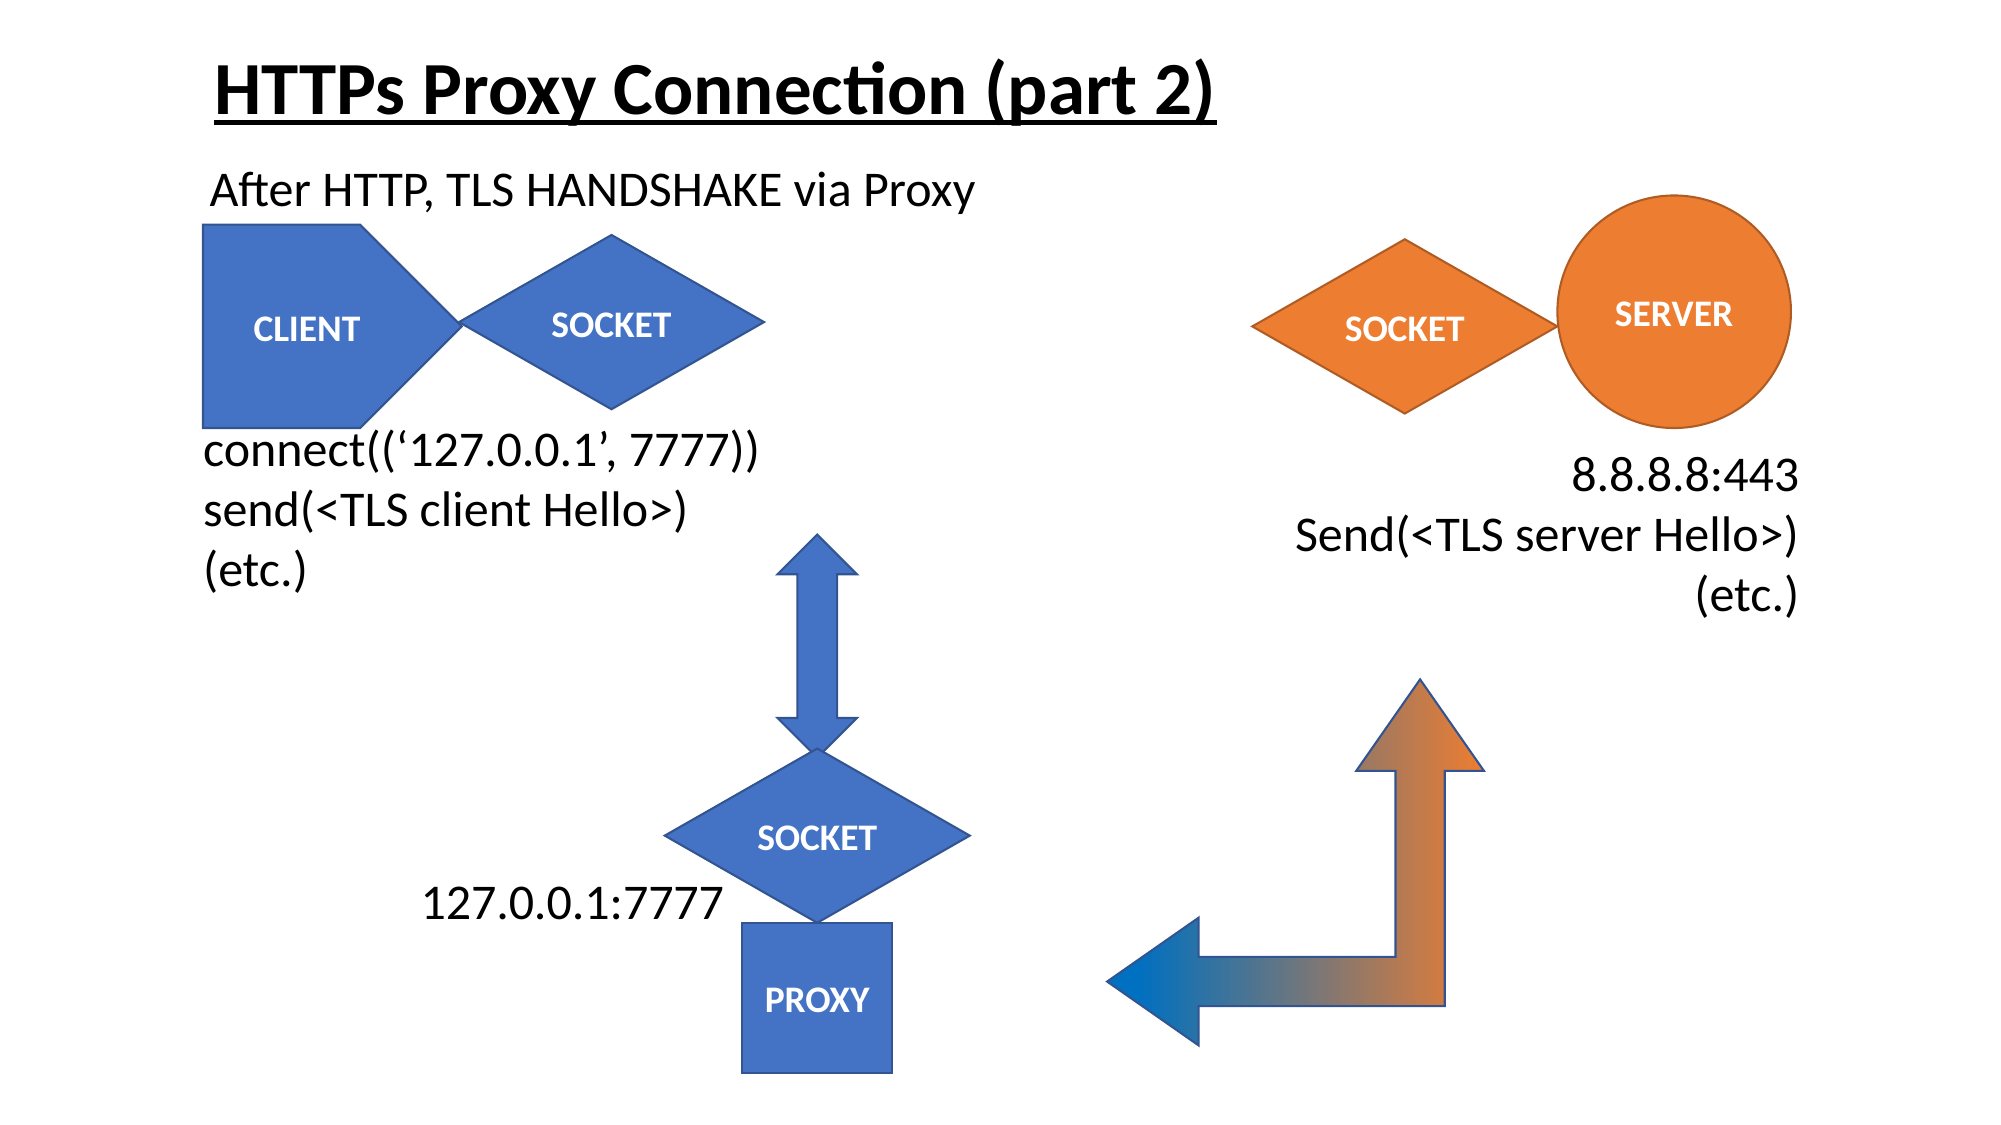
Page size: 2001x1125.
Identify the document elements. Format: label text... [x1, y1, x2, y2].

text_box PROXY [741, 922, 893, 1074]
text_box 8.8.8.8:443 Send(<TLS server Hello>) (etc.) [1241, 433, 1814, 629]
text_box 127.0.0.1:7777 [405, 862, 740, 938]
text_box SOCKET [662, 747, 972, 924]
text_box [1105, 677, 1486, 1048]
text_box CLIENT [201, 224, 463, 408]
text_box connect((‘127.0.0.1’, 7777)) send(<TLS client Hello>) (etc.) [188, 408, 776, 604]
text_box [774, 533, 860, 751]
text_box SOCKET [1250, 238, 1557, 415]
text_box SERVER [1556, 194, 1792, 430]
text_box SOCKET [456, 233, 767, 408]
text_box After HTTP, TLS HANDSHAKE via Proxy [194, 148, 992, 224]
text_box HTTPs Proxy Connection (part 2) [199, 32, 1232, 138]
